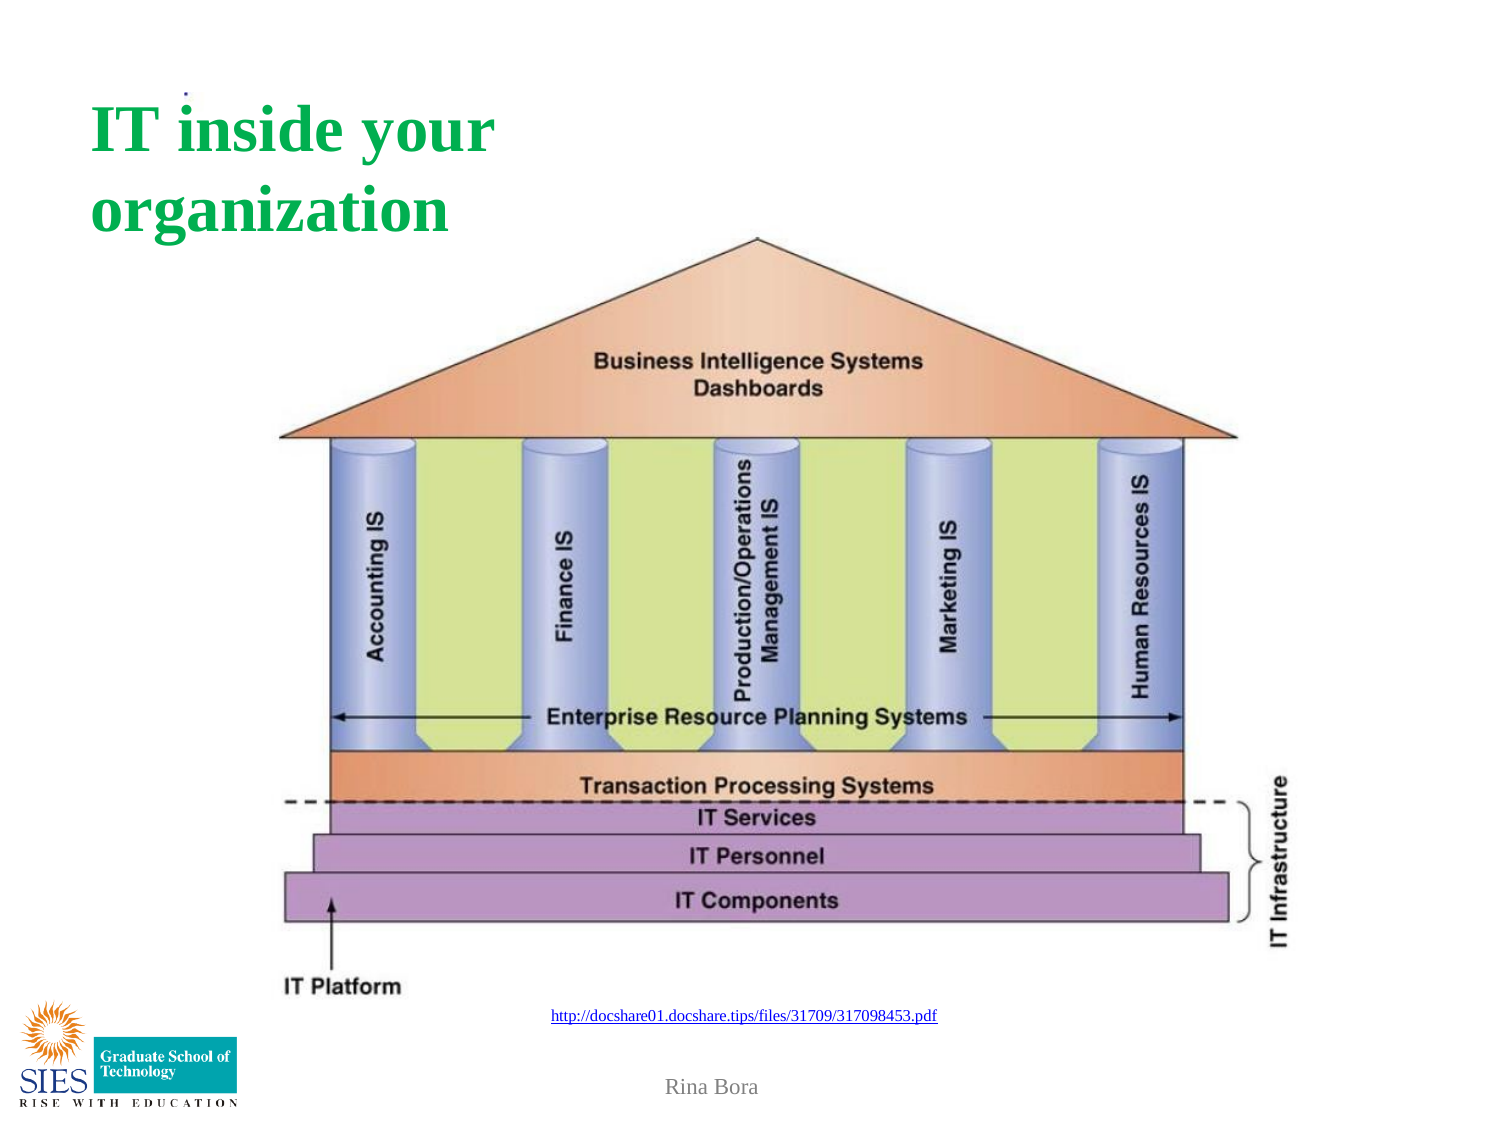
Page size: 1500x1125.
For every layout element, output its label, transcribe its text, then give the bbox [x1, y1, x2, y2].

text_box http://docshare01.docshare.tips/files/31709/317098453.pdf [548, 1012, 942, 1025]
title IT inside your organization [87, 82, 874, 273]
picture [19, 92, 1308, 1107]
